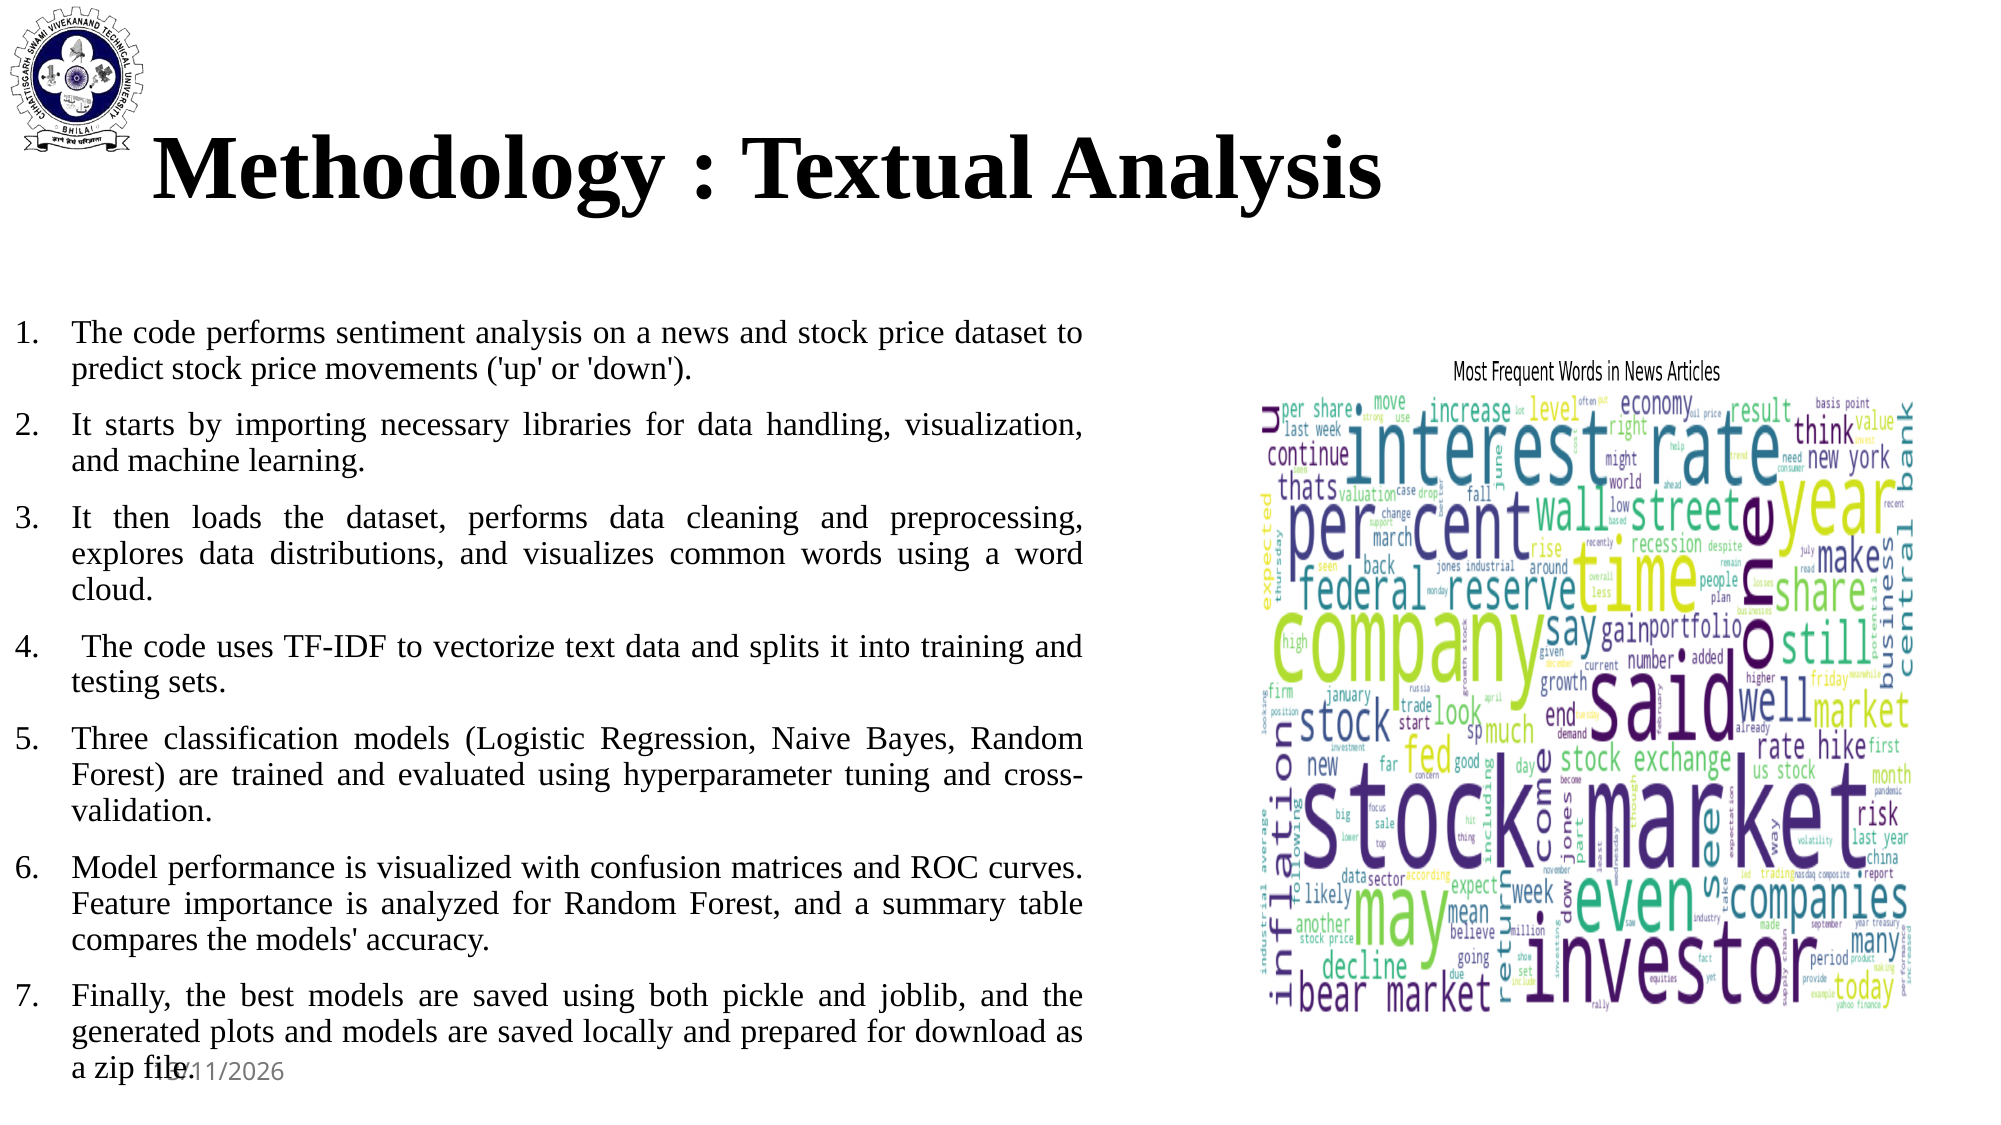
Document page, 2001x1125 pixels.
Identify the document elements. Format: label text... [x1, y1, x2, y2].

title Methodology : Textual Analysis [137, 59, 1863, 278]
list The code performs sentiment analysis on a news and stock price dataset to predict stock price movements ('up' or 'down'). It starts by importing necessary libraries for data handling, visualization, and machine learning. It then loads the dataset, performs data cleaning and preprocessing, explores data distributions, and visualizes common words using a word cloud. The code uses TF-IDF to vectorize text data and splits it into training and testing sets. Three classification models (Logistic Regression, Naive Bayes, Random Forest) are trained and evaluated using hyperparameter tuning and cross-validation. Model performance is visualized with confusion matrices and ROC curves. Feature importance is analyzed for Random Forest, and a summary table compares the models' accuracy. Finally, the best models are saved using both pickle and joblib, and the generated plots and models are saved locally and prepared for download as a zip file. [0, 231, 1101, 1014]
picture [0, 0, 152, 159]
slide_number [137, 1042, 588, 1103]
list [1150, 296, 2000, 1104]
